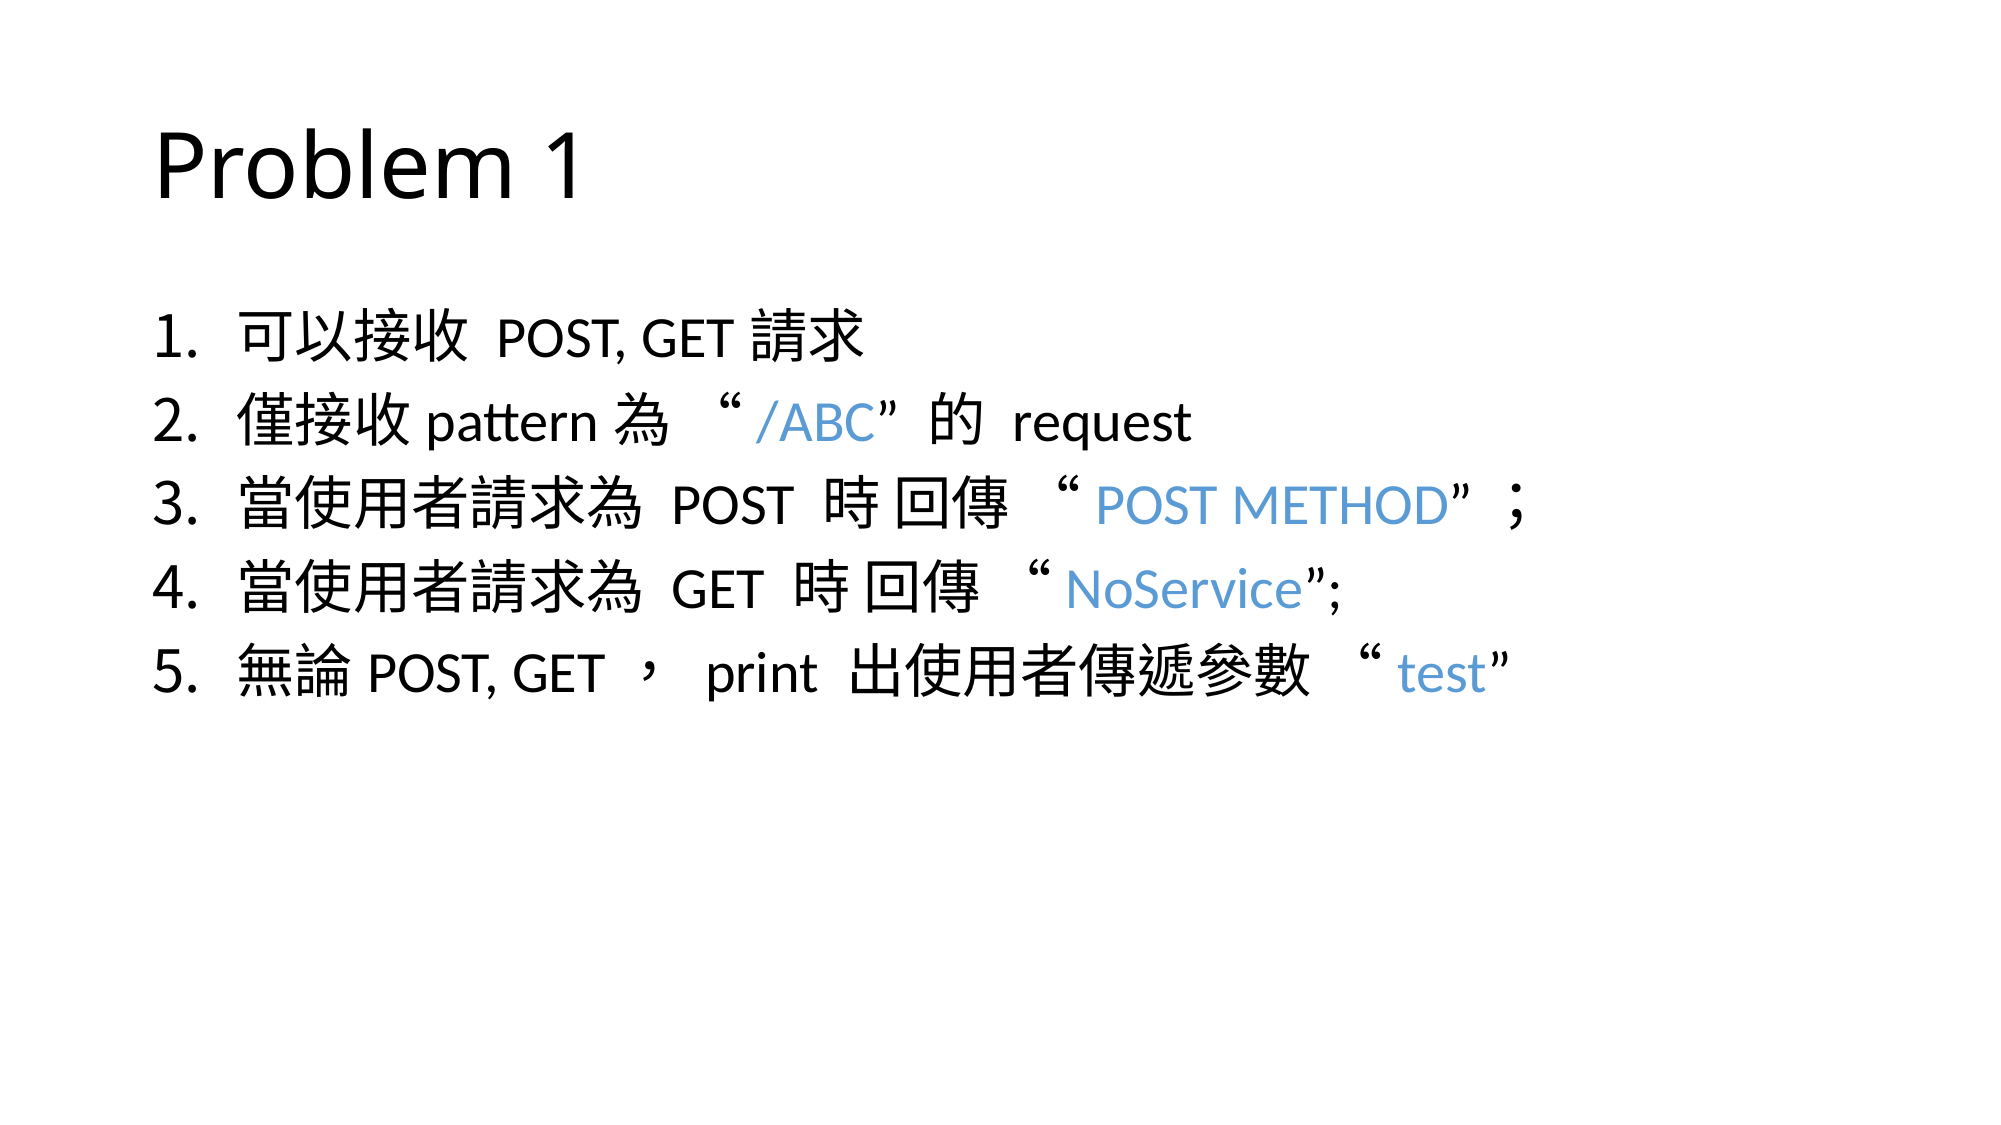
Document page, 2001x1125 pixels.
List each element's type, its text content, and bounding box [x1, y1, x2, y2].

title Problem 1 [137, 59, 1863, 278]
list 可以接收 POST, GET請求 僅接收pattern為 “/ABC” 的 request 當使用者請求為 POST 時 回傳 “POST METHOD”； 當使用者請求為 GET 時 回傳 “NoService”; 無論POST, GET， print 出使用者傳遞參數 “test” [137, 299, 1863, 1014]
